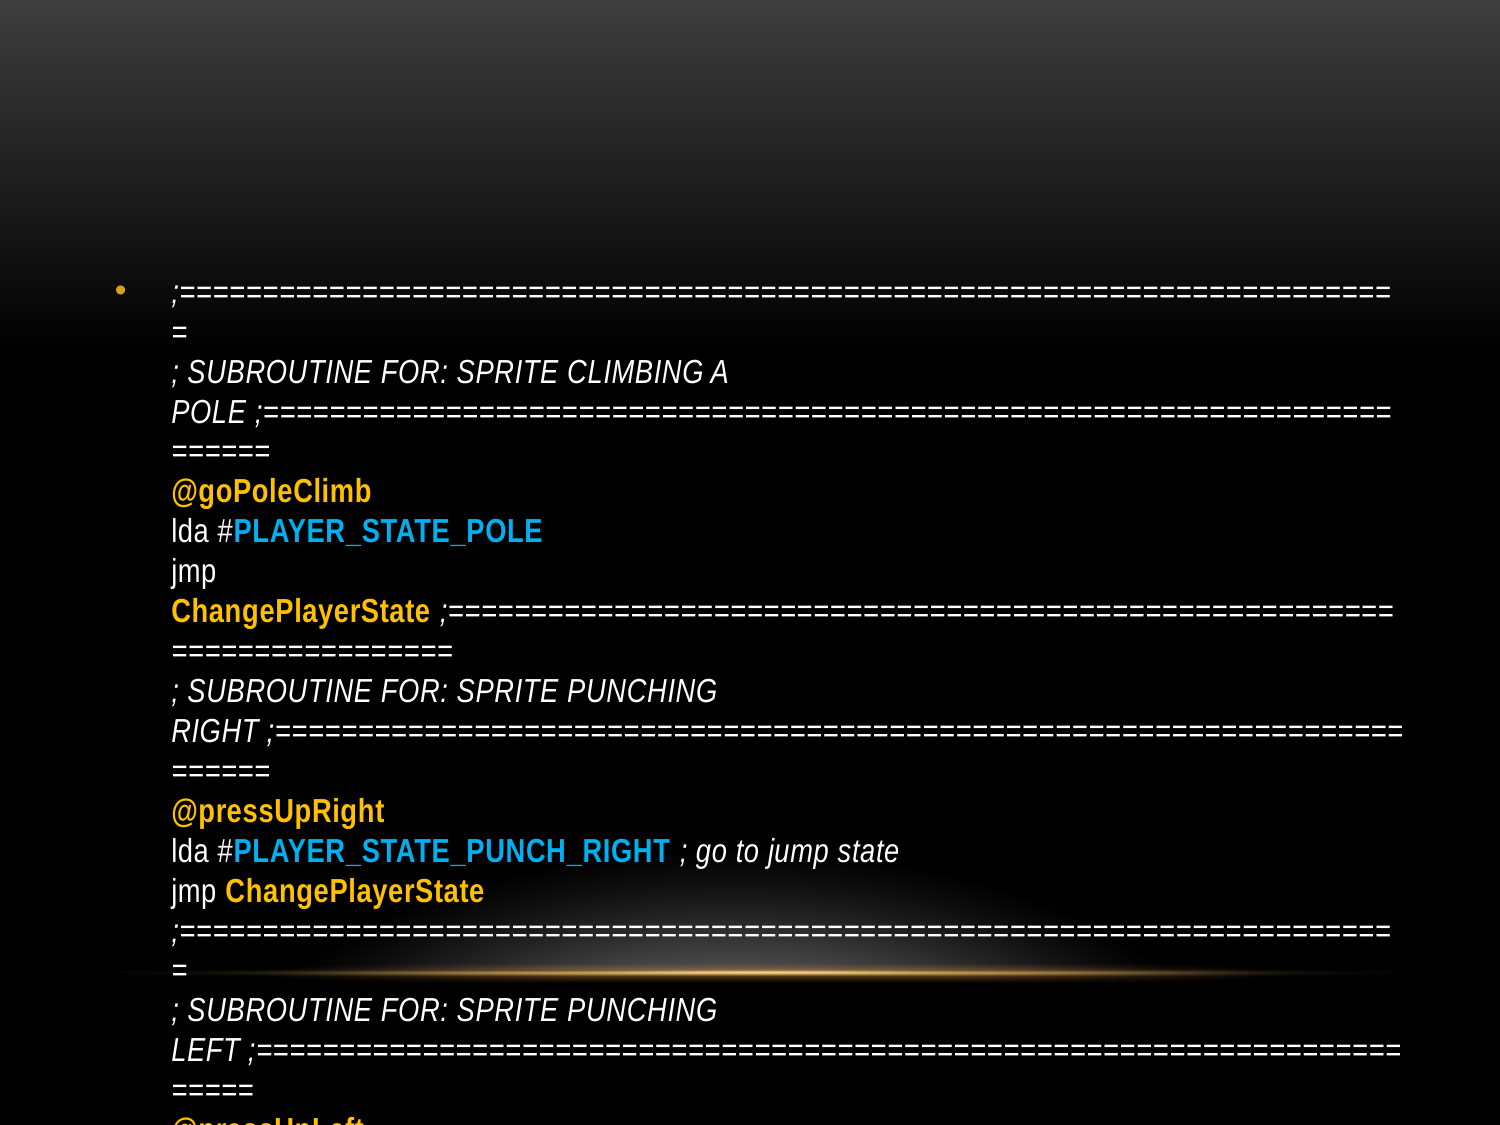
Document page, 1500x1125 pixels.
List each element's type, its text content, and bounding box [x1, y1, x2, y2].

list ;========================================================================== ; SUBROUTINE FOR: SPRITE CLIMBING A POLE ;========================================================================== @goPoleClimb lda #PLAYER_STATE_POLE jmp ChangePlayerState ;========================================================================== ; SUBROUTINE FOR: SPRITE PUNCHING RIGHT ;========================================================================== @pressUpRight lda #PLAYER_STATE_PUNCH_RIGHT ; go to jump state jmp ChangePlayerState ;========================================================================== ; SUBROUTINE FOR: SPRITE PUNCHING LEFT ;========================================================================== @pressUpLeft lda #PLAYER_STATE_PUNCH_LEFT ; go to jump state jmp ChangePlayerState @end rts [99, 262, 1425, 1125]
picture [0, 0, 1500, 1125]
